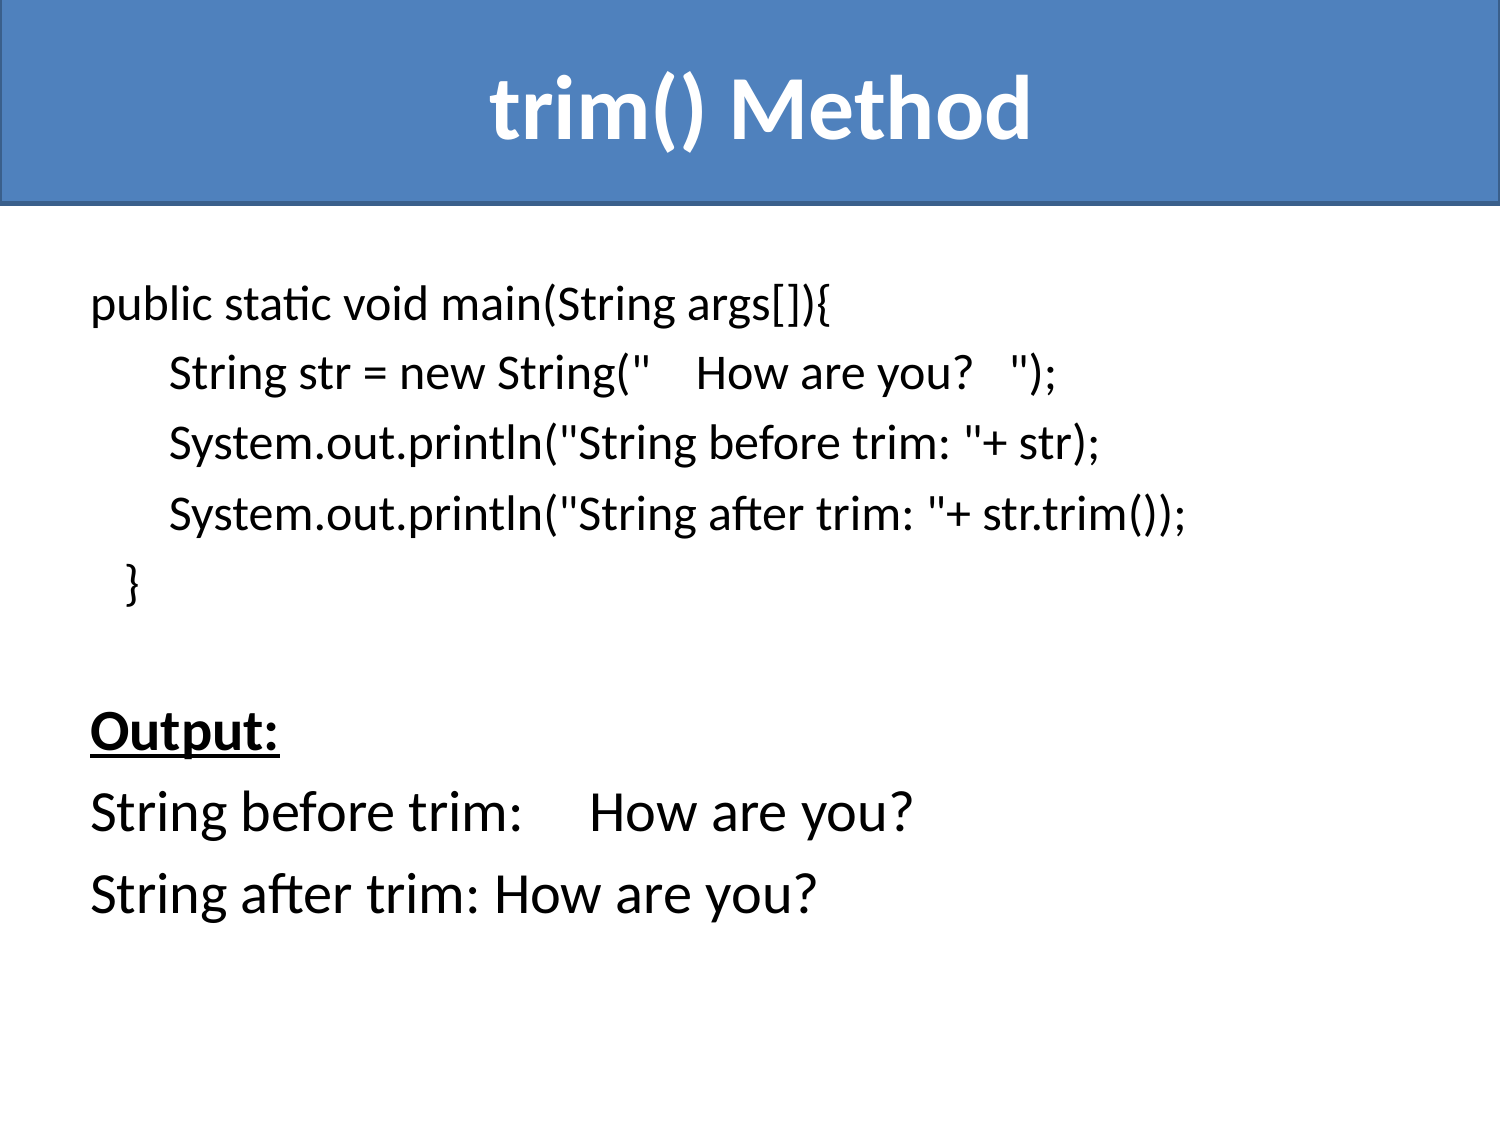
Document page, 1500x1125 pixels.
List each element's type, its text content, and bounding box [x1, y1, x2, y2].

list public static void main(String args[]){ String str = new String(" How are you? "); System.out.println("String before trim: "+ str); System.out.println("String after trim: "+ str.trim()); } Output: String before trim: How are you? String after trim: How are you? [75, 262, 1425, 1047]
text_box [0, 0, 1500, 206]
title trim() Method [75, 8, 1425, 197]
